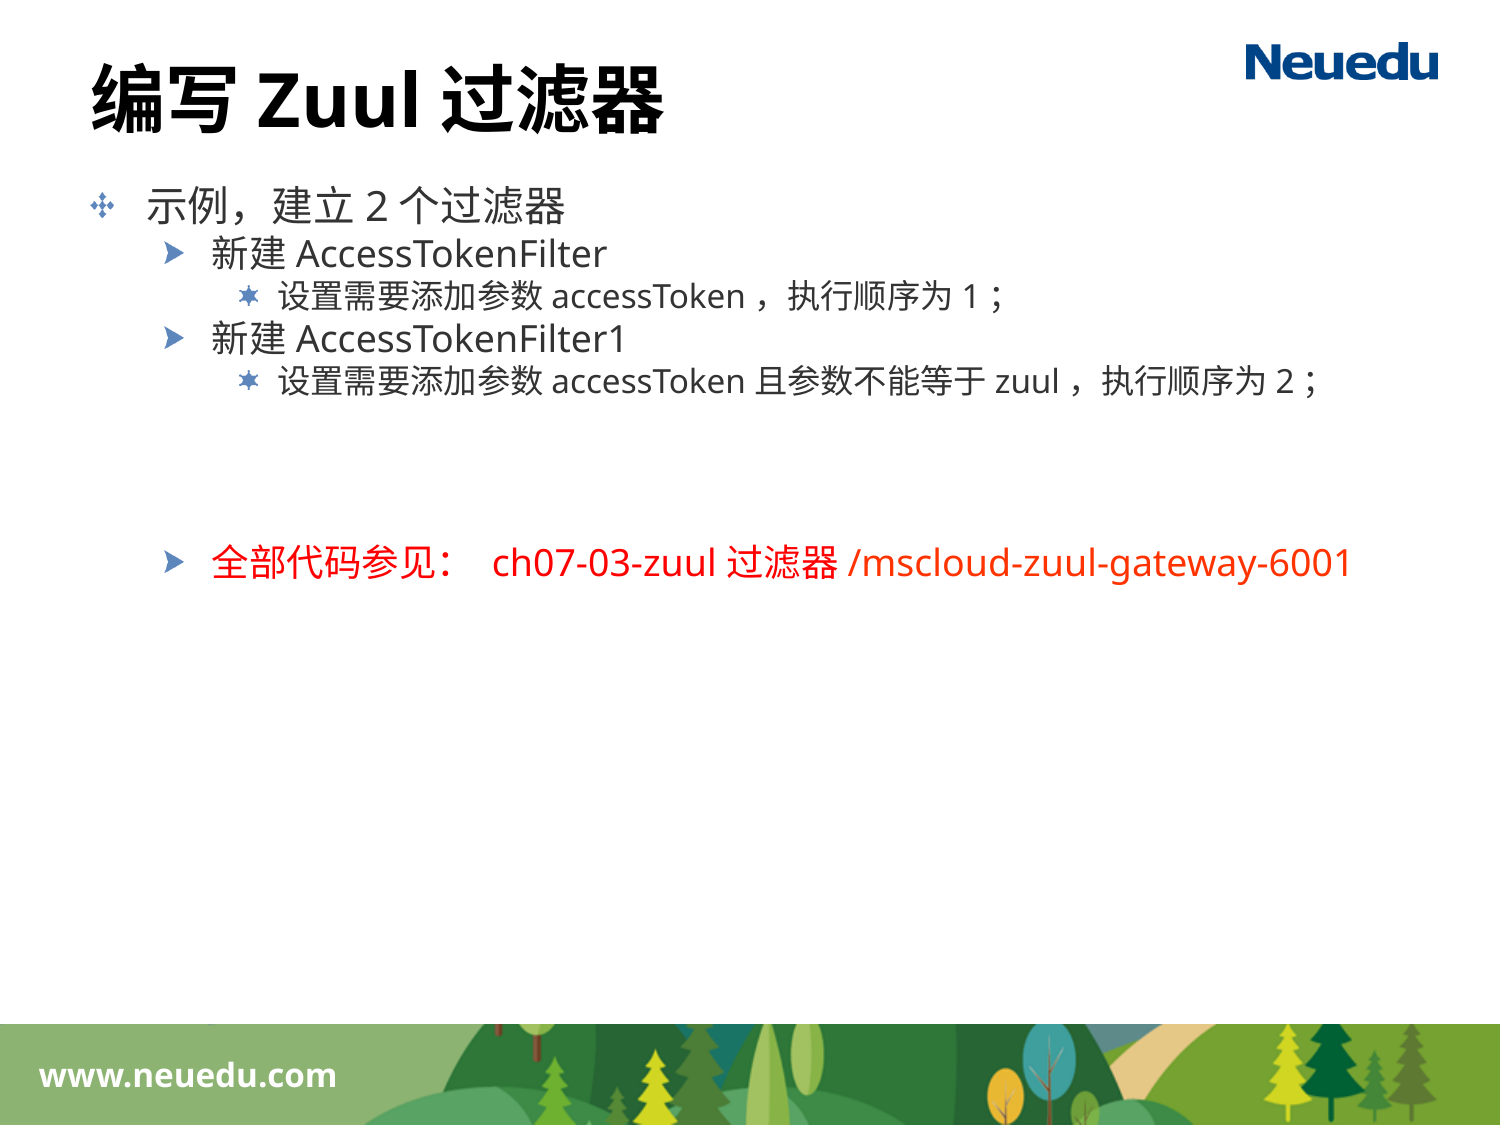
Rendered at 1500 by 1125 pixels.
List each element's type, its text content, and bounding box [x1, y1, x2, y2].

picture [1246, 42, 1438, 80]
picture [239, 285, 258, 306]
picture [164, 550, 184, 573]
picture [239, 370, 258, 390]
picture [90, 192, 114, 218]
picture [164, 326, 184, 349]
picture [164, 241, 184, 264]
list 示例，建立2个过滤器 新建AccessTokenFilter 设置需要添加参数accessToken，执行顺序为1； 新建AccessTokenFilter1 设置需要添加参数accessToken且参数不能等于zuul，执行顺序为2； 全部代码参见： ch07-03-zuul过滤器/mscloud-zuul-gateway-6001 [75, 172, 1412, 988]
title 编写Zuul过滤器 [74, 44, 1426, 151]
picture [0, 1024, 1500, 1125]
